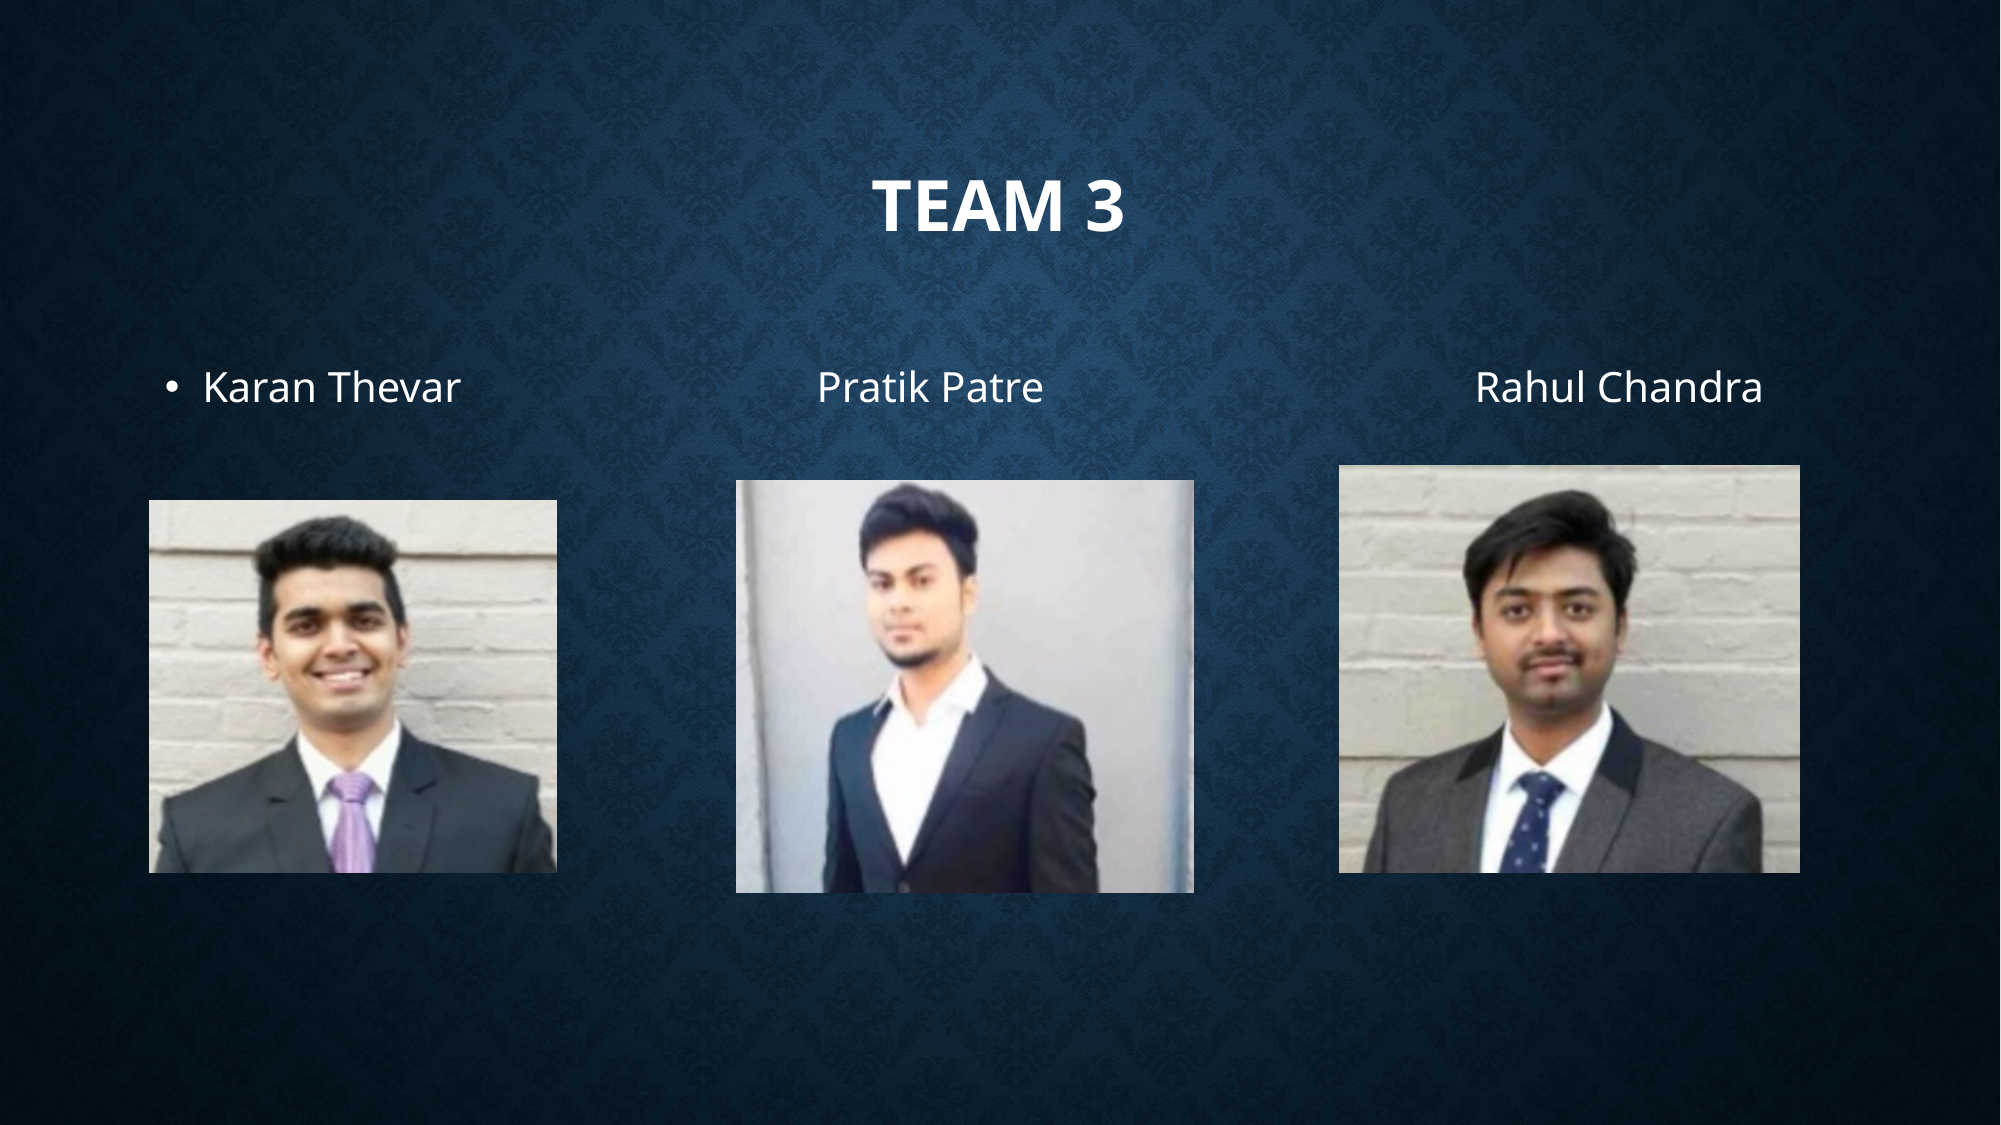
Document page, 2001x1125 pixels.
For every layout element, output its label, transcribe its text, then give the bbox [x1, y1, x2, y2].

picture [1338, 465, 1801, 874]
title TEAM 3 [149, 99, 1849, 318]
list Karan Thevar Pratik Patre Rahul Chandra [149, 343, 1849, 950]
picture [149, 500, 557, 874]
picture [736, 480, 1194, 894]
